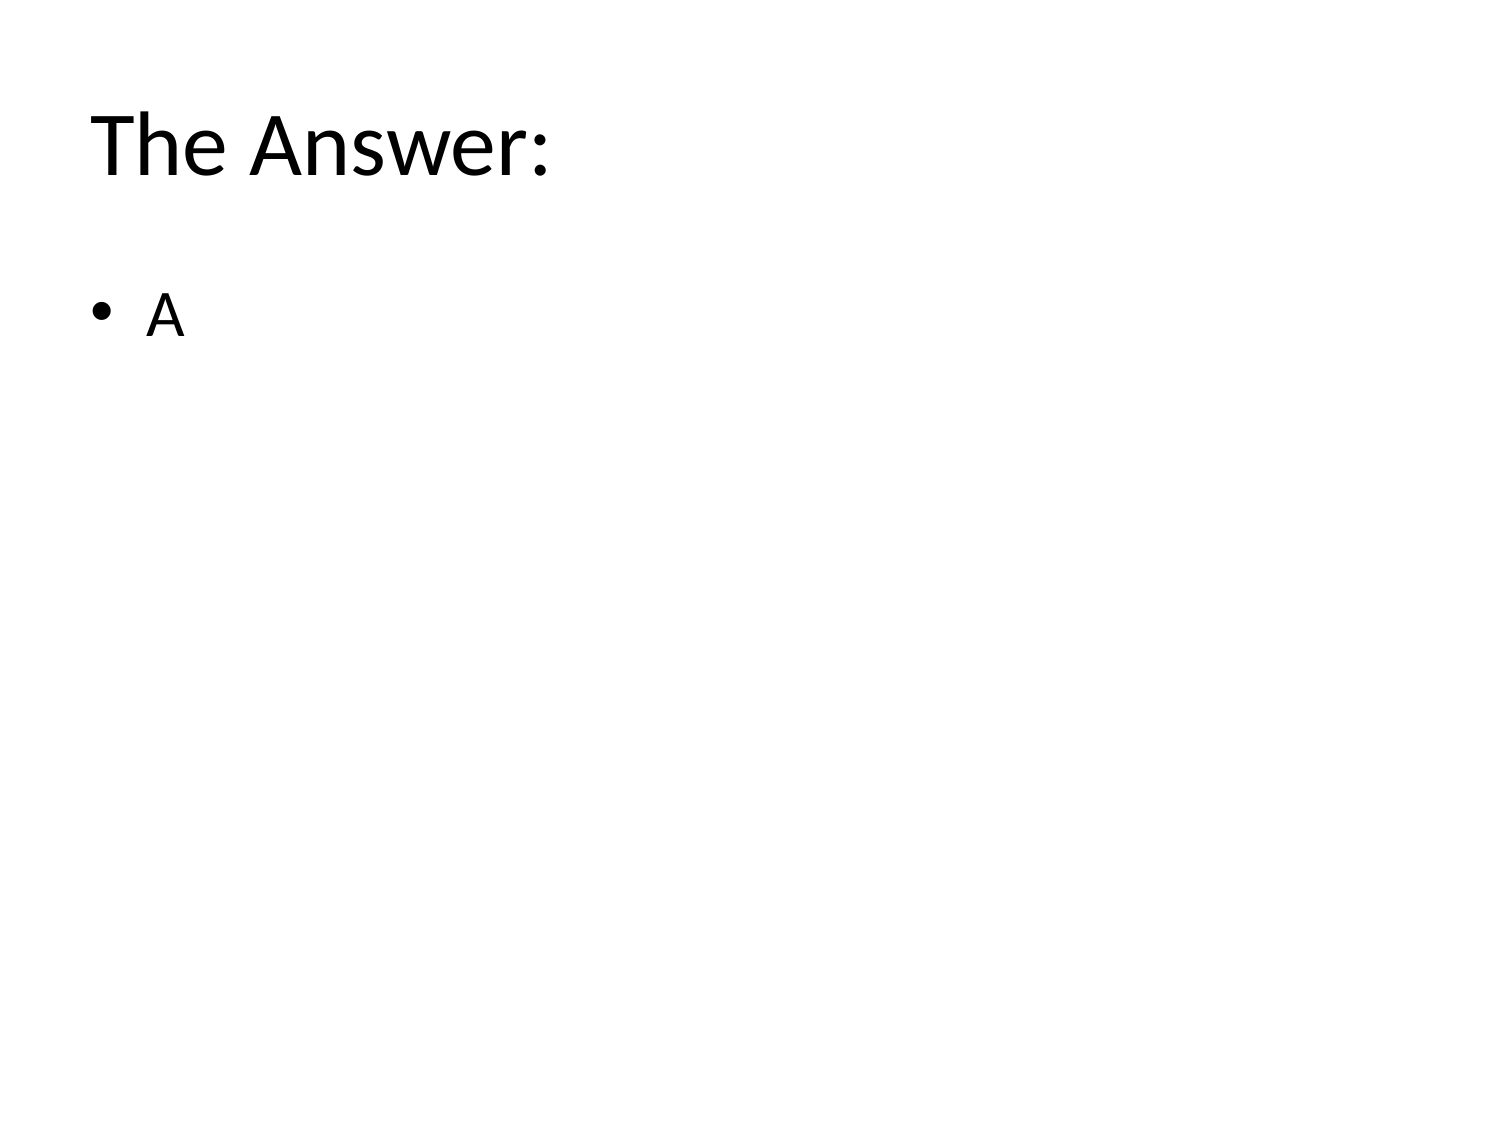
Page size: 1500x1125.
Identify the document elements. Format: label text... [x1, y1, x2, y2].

list A [75, 262, 1425, 1005]
title The Answer: [75, 45, 1425, 233]
